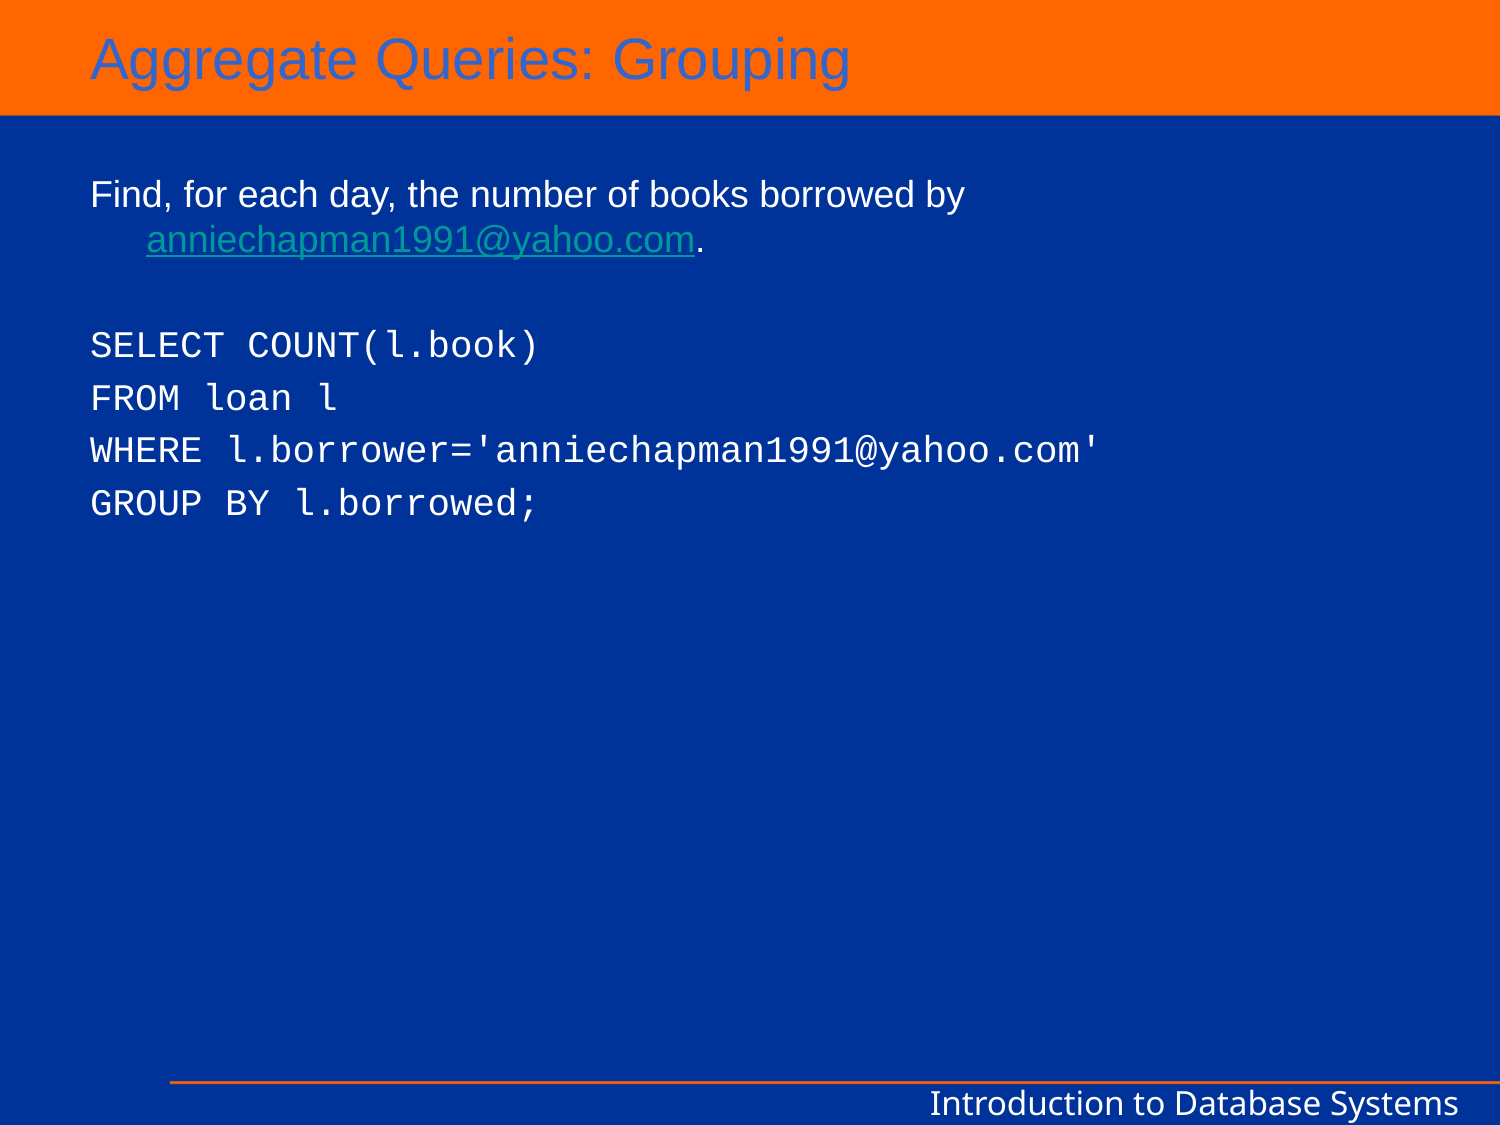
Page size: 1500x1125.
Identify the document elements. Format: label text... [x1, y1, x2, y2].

list Find, for each day, the number of books borrowed by anniechapman1991@yahoo.com. SELECT COUNT(l.book) FROM loan l WHERE l.borrower='anniechapman1991@yahoo.com' GROUP BY l.borrowed; [74, 162, 1426, 1063]
picture [0, 0, 1500, 1125]
title Aggregate Queries: Grouping [74, 0, 1426, 151]
footer Introduction to Database Systems [799, 1074, 1476, 1125]
